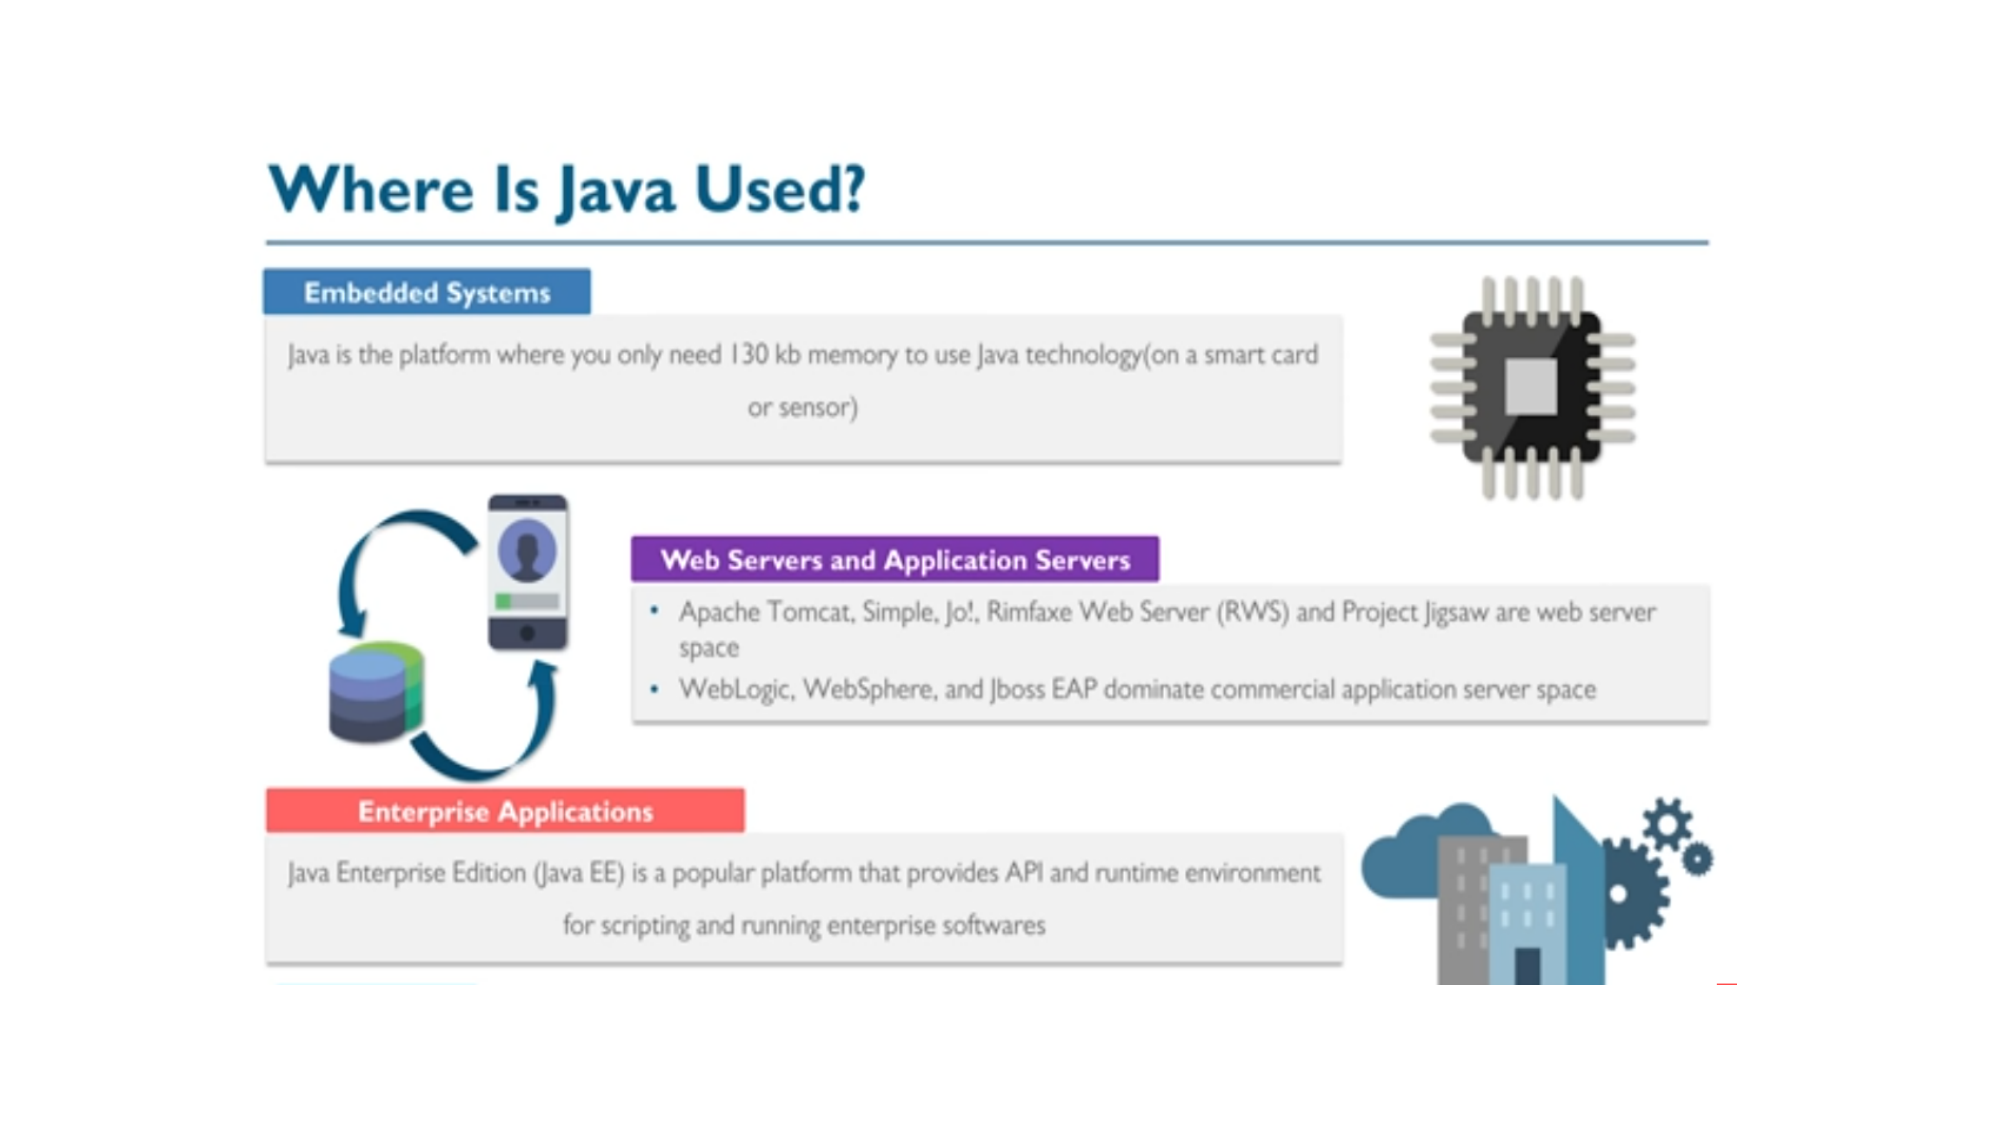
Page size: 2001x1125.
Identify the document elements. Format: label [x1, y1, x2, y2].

picture [251, 140, 1738, 985]
